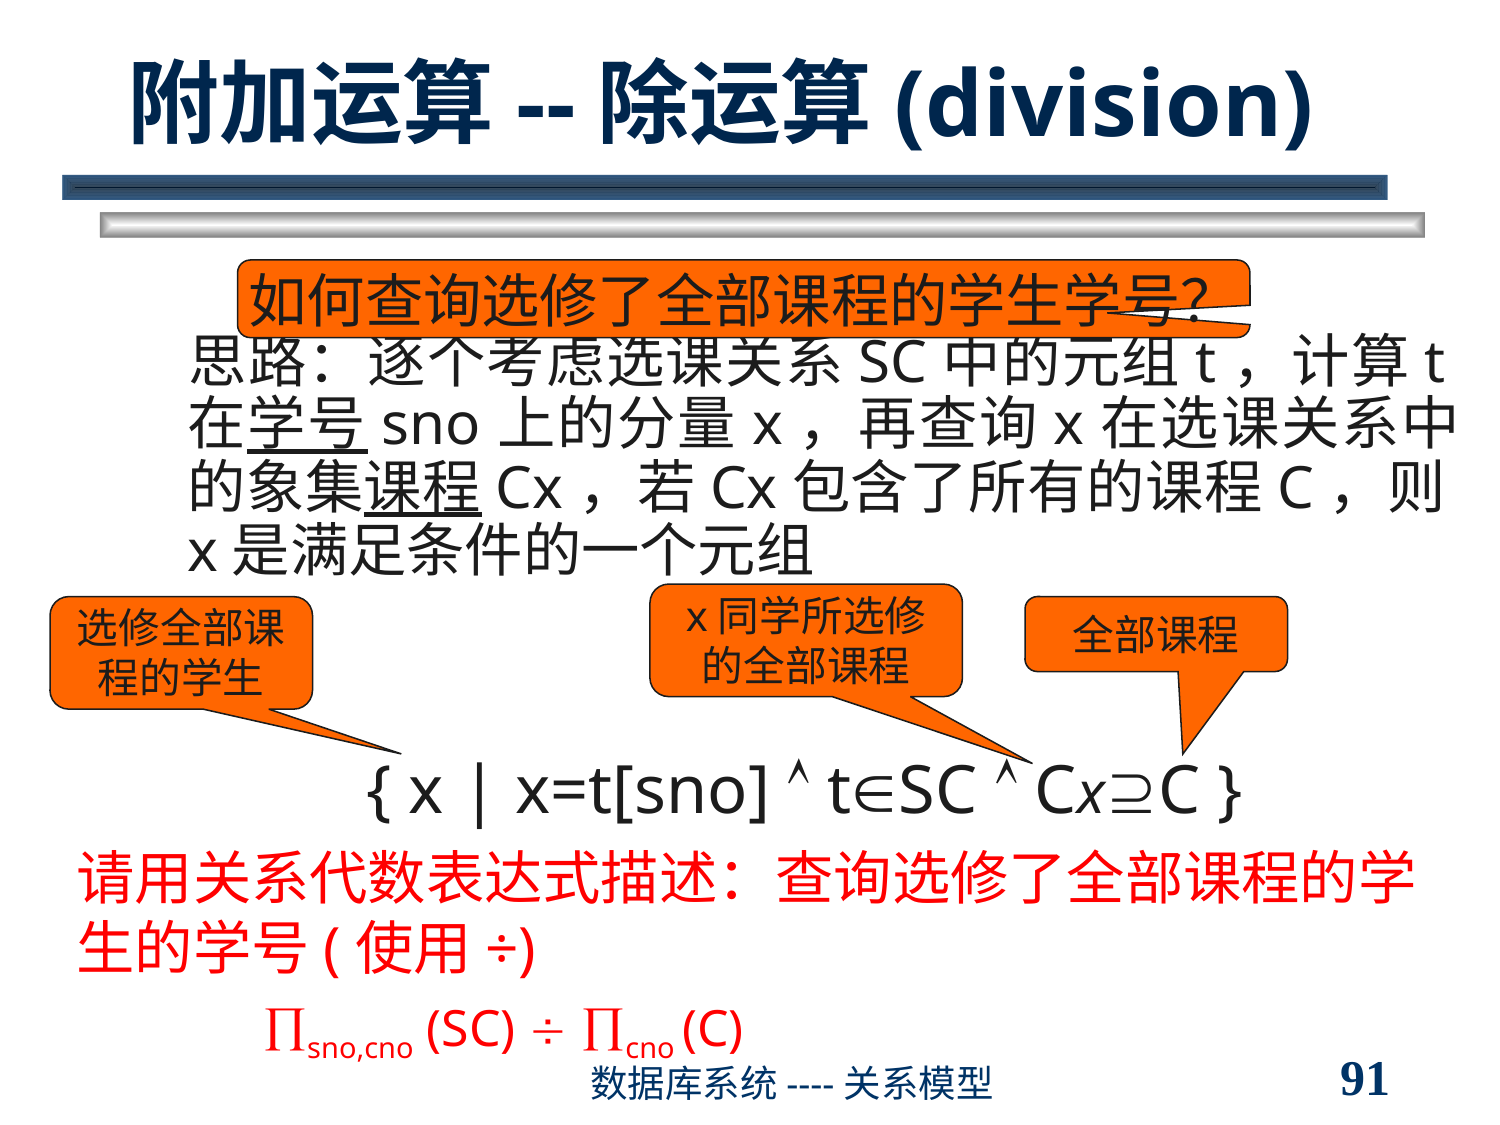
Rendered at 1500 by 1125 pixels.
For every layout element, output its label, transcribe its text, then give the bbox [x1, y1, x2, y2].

text_box { x | x=t[sno]  tSC  CxC } [351, 739, 1258, 834]
footer 数据库系统----关系模型 [574, 1062, 1188, 1113]
text_box 选修全部课 程的学生 [49, 596, 402, 754]
text_box 请用关系代数表达式描述：查询选修了全部课程的学生的学号(使用÷) [61, 834, 1436, 989]
text_box 全部课程 [1024, 596, 1288, 755]
text_box x同学所选修 的全部课程 [649, 584, 1033, 764]
text_box 如何查询选修了全部课程的学生学号？ [237, 259, 1251, 338]
title 附加运算--除运算(division) [112, 24, 1391, 163]
slide_number 91 [1324, 1049, 1489, 1101]
text_box sno,cno (SC)  cno (C) [248, 988, 759, 1072]
list 思路：逐个考虑选课关系SC中的元组t，计算t在学号sno上的分量x，再查询x在选课关系中的象集课程Cx，若Cx包含了所有的课程C，则x是满足条件的一个元组 [50, 174, 1475, 622]
